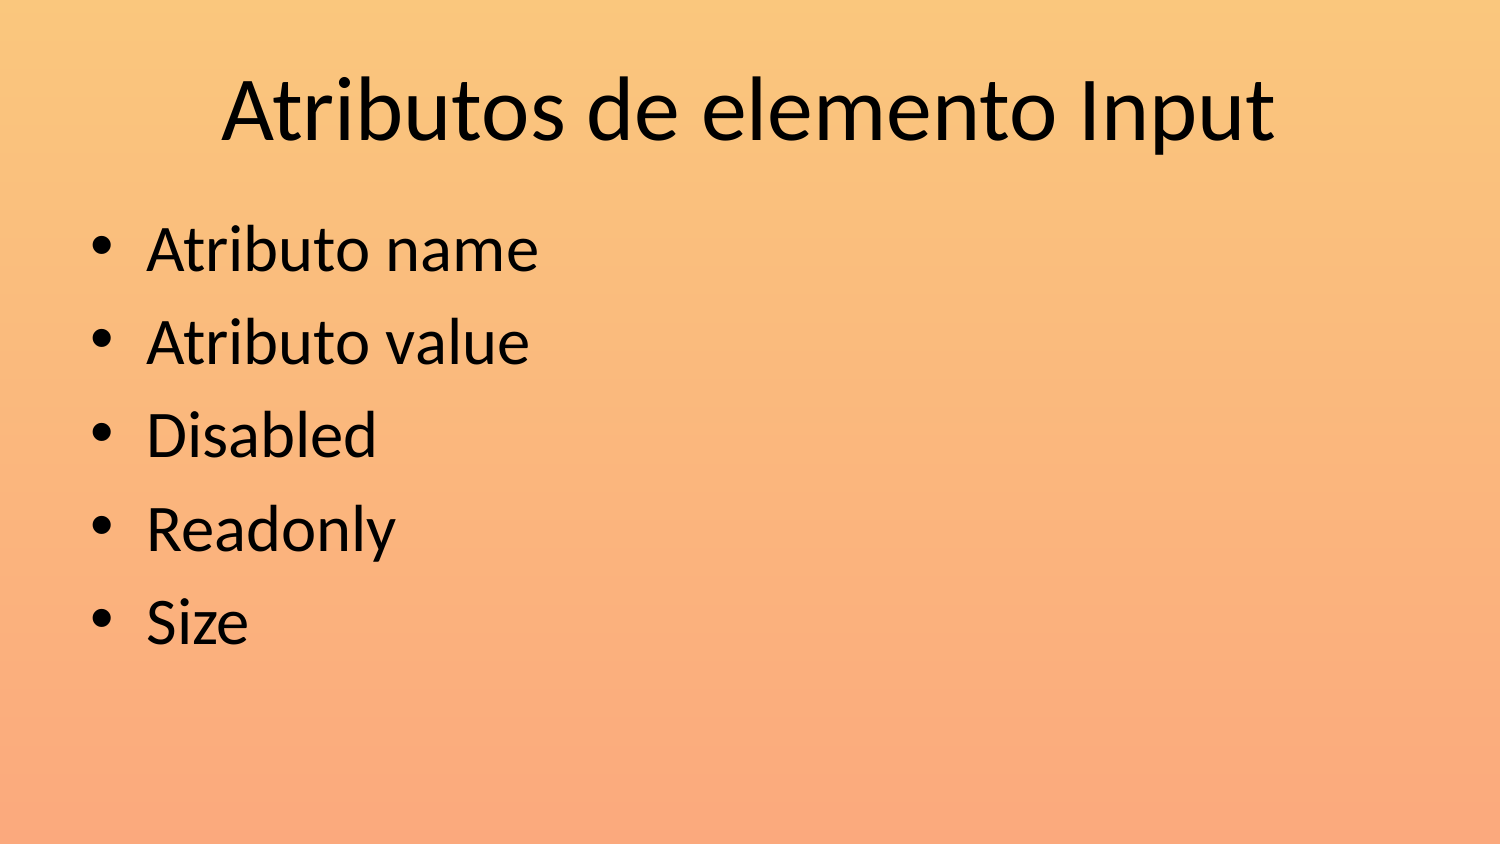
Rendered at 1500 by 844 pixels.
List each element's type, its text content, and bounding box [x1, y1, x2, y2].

list Atributo name Atributo value Disabled Readonly Size [75, 196, 1425, 754]
title Atributos de elemento Input [75, 33, 1425, 175]
